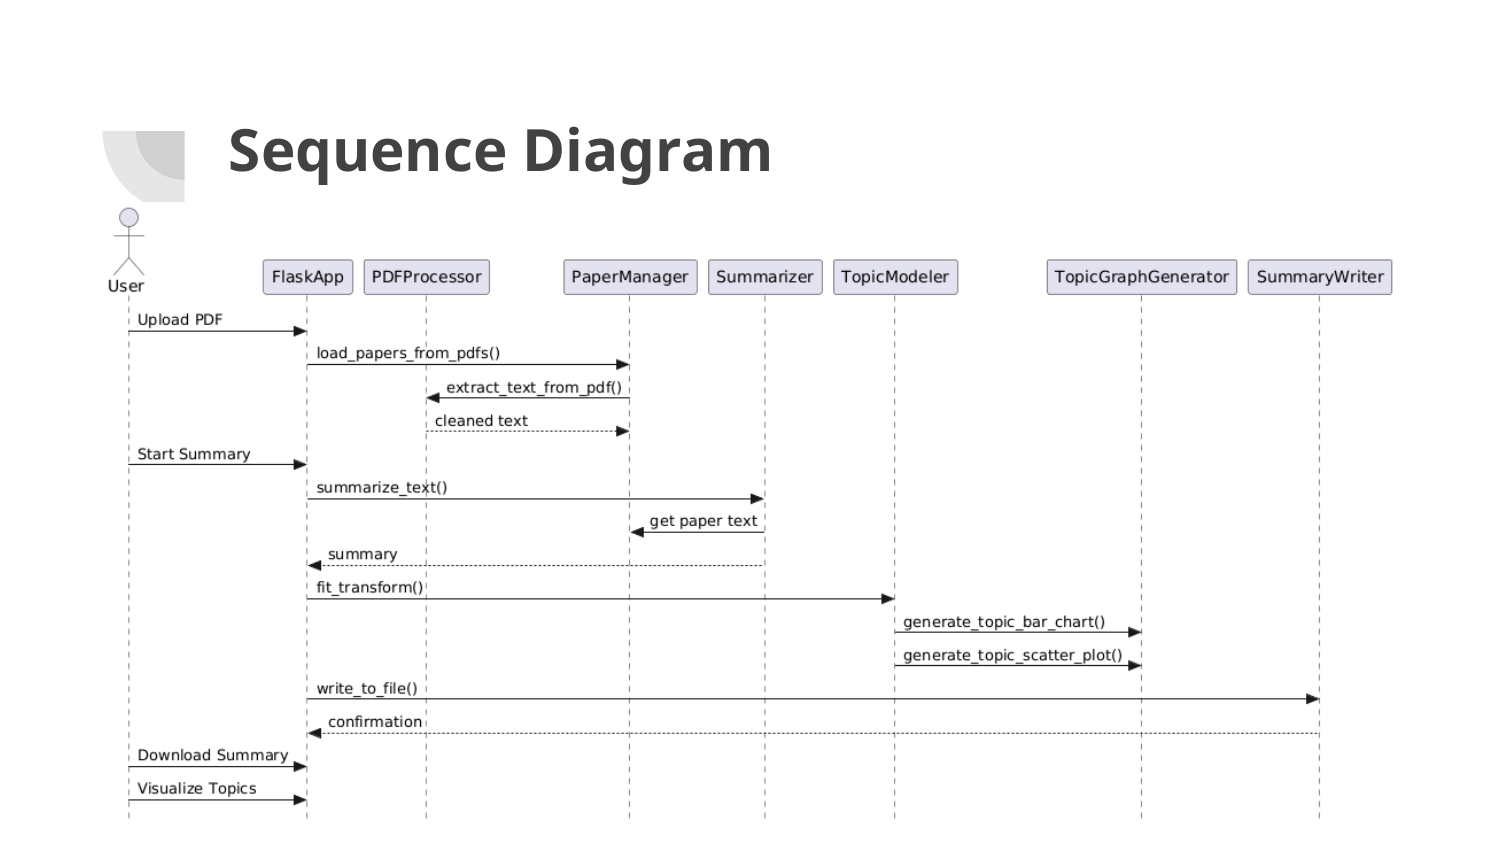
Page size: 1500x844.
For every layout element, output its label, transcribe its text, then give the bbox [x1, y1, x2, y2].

picture [102, 202, 1398, 827]
title Sequence Diagram [213, 98, 1368, 200]
